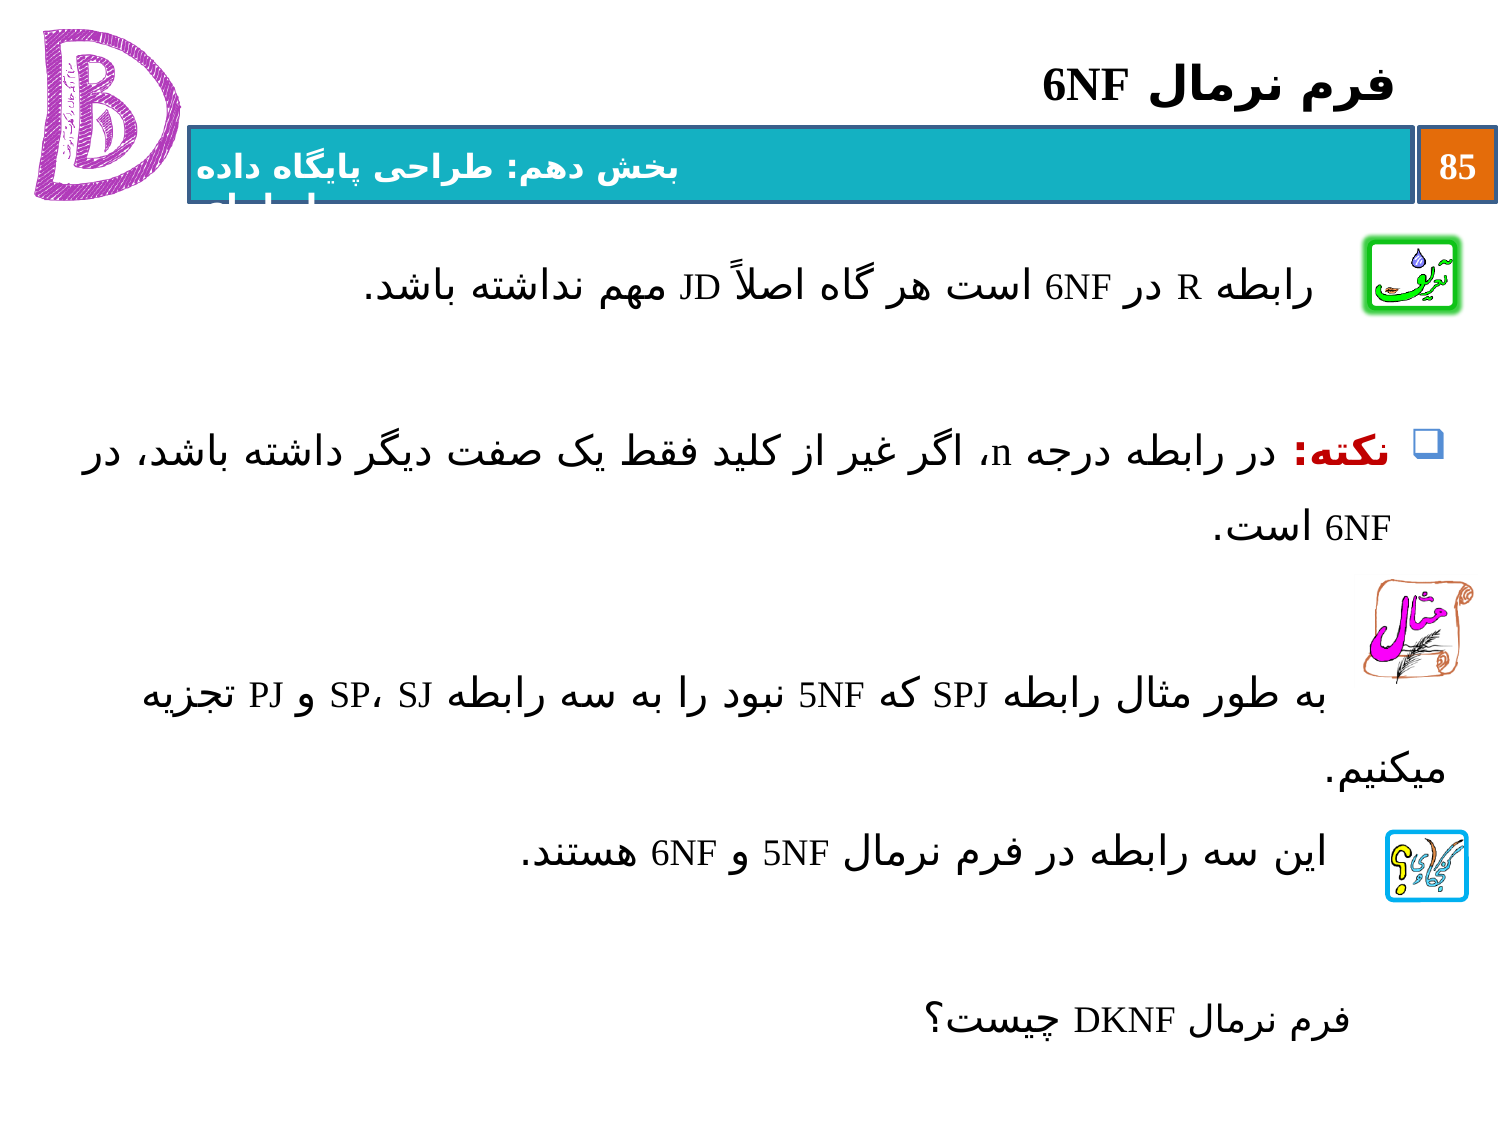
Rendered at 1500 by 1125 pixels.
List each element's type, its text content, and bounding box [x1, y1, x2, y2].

list رابطه R در 6NF است هر گاه اصلاً JD مهم نداشته باشد. نکته: در رابطه درجه n، اگر غیر از کلید فقط یک صفت دیگر داشته باشد، در 6NF است. به طور مثال رابطه SPJ که 5NF نبود را به سه رابطه SP، SJ و PJ تجزیه می‏کنیم. این سه رابطه در فرم نرمال 5NF و 6NF هستند. فرم نرمال DKNF چیست؟ [37, 224, 1463, 1088]
picture [1354, 574, 1478, 688]
title فرم نرمال 6NF [237, 37, 1413, 125]
picture [1369, 241, 1456, 309]
picture [12, 21, 202, 212]
picture [1391, 835, 1463, 897]
